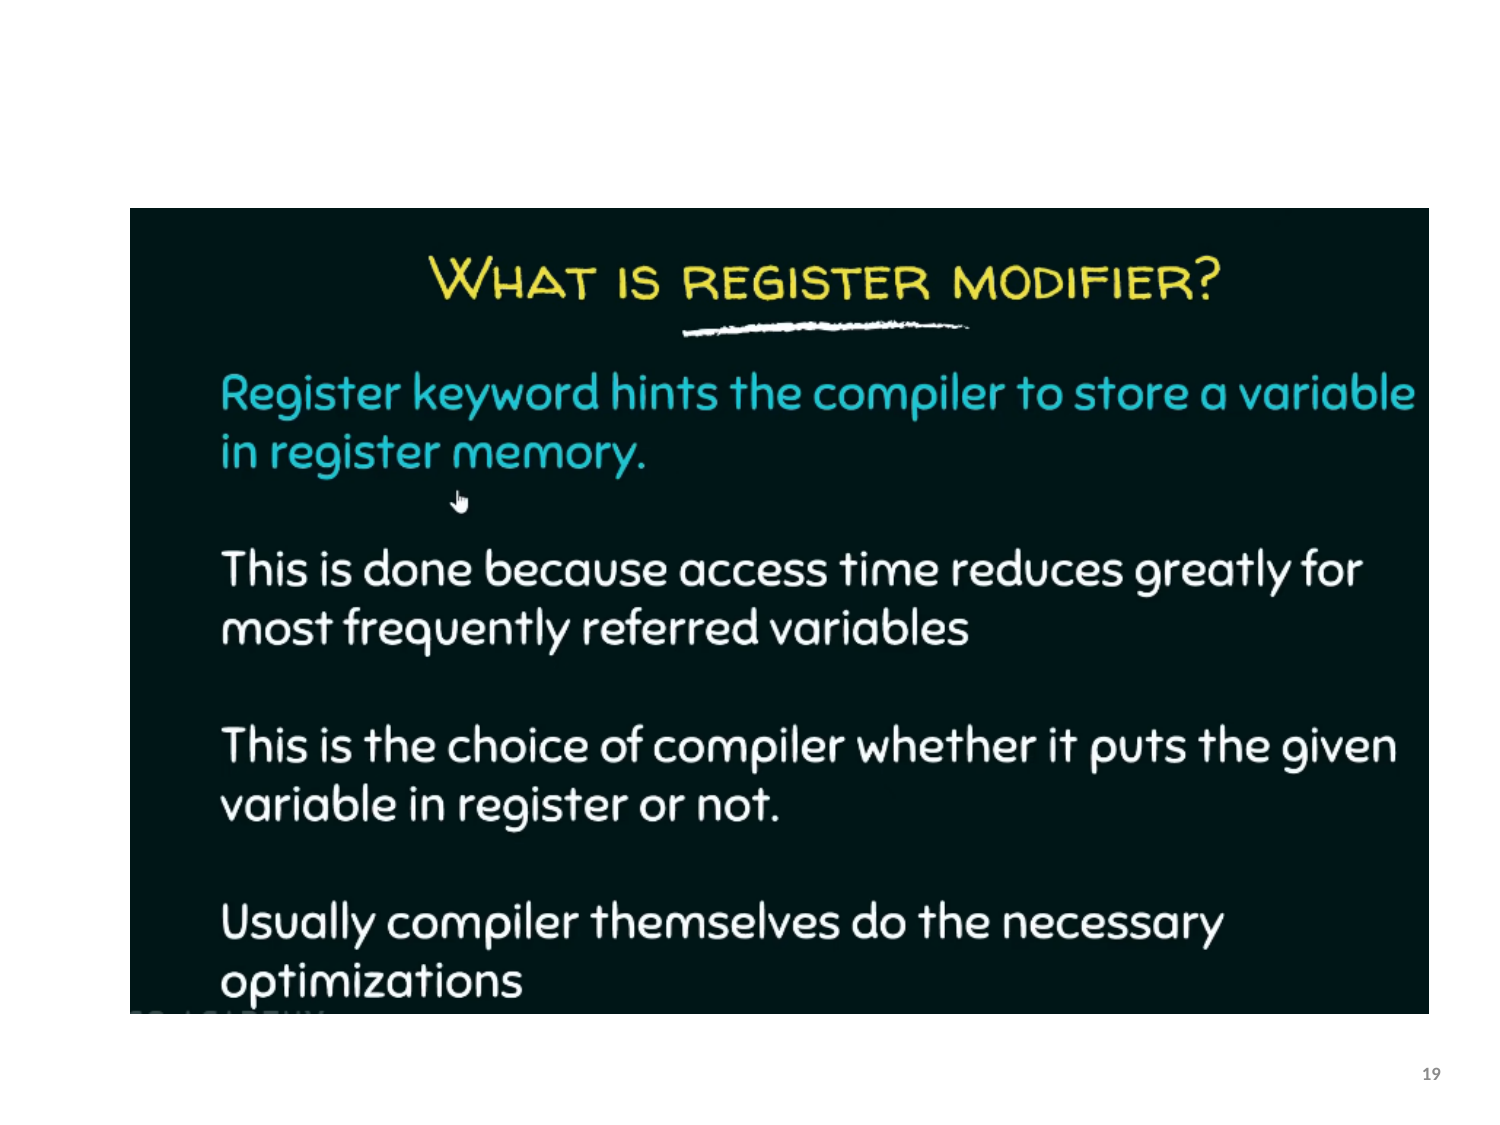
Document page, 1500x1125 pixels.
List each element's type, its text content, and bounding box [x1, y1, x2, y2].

slide_number 19 [1396, 1042, 1456, 1103]
picture [130, 208, 1429, 1014]
